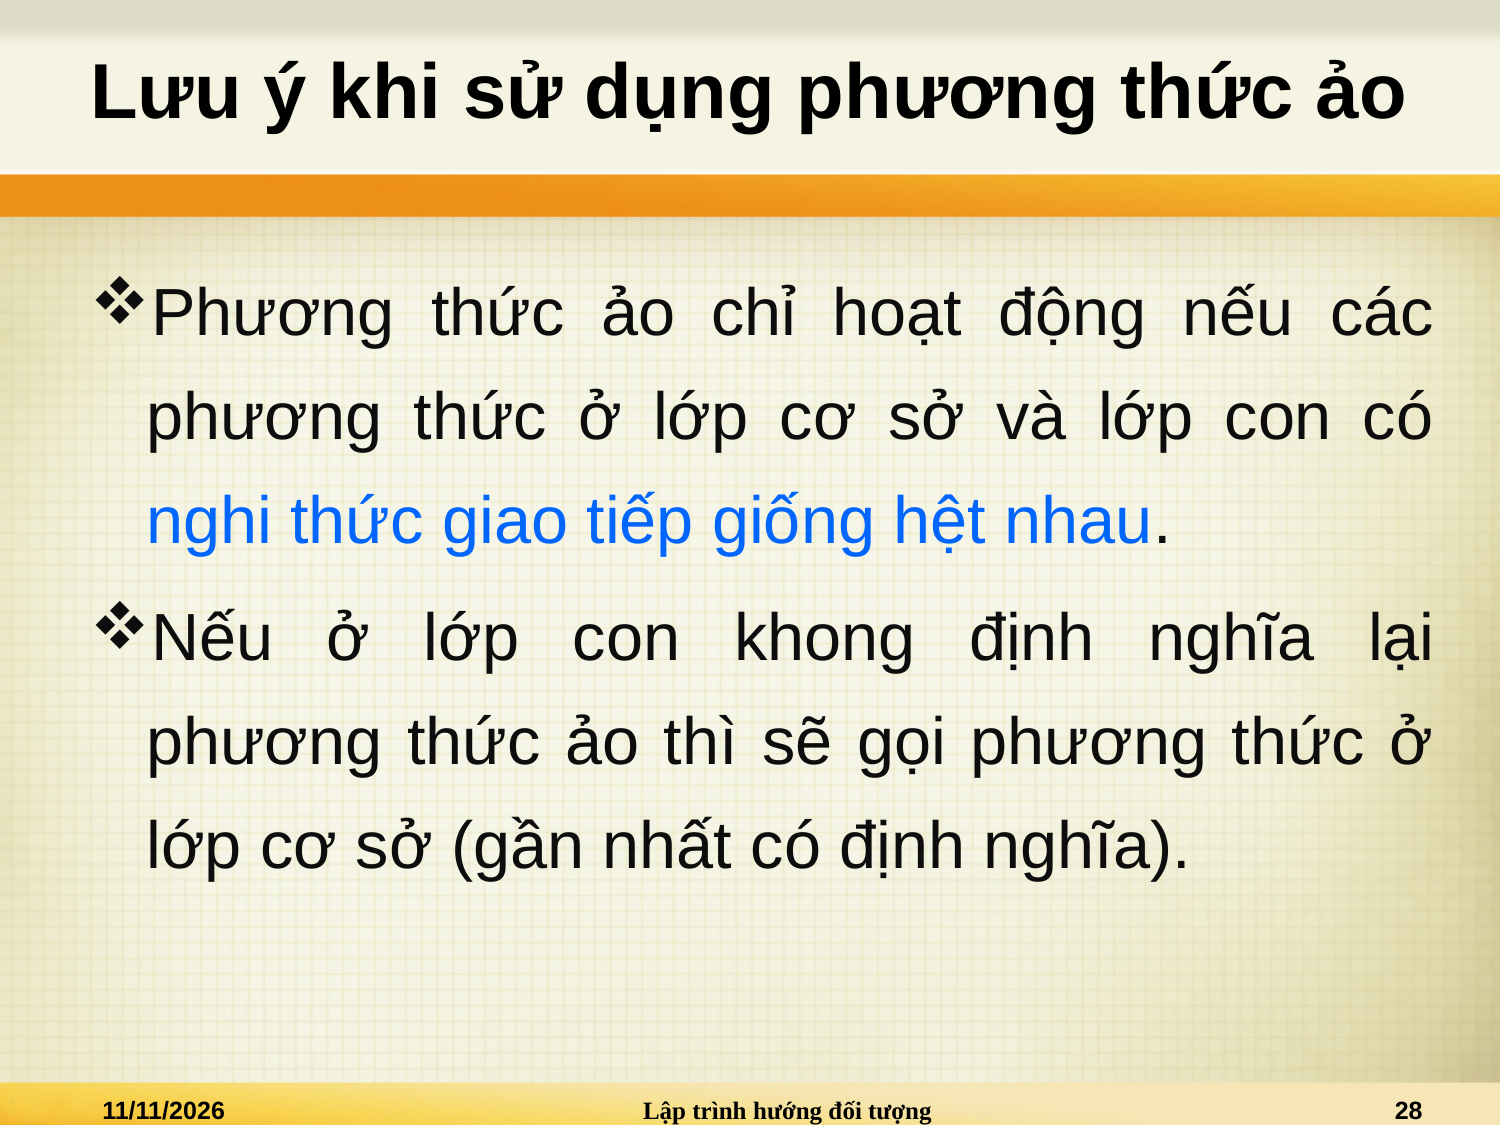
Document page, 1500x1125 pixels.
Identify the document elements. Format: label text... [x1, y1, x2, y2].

title Lưu ý khi sử dụng phương thức ảo [0, 0, 1500, 175]
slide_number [87, 1087, 438, 1125]
list Phương thức ảo chỉ hoạt động nếu các phương thức ở lớp cơ sở và lớp con có nghi thức giao tiếp giống hệt nhau. Nếu ở lớp con khong định nghĩa lại phương thức ảo thì sẽ gọi phương thức ở lớp cơ sở (gần nhất có định nghĩa). [75, 237, 1450, 1046]
footer Lập trình hướng đối tượng [549, 1087, 1025, 1125]
picture [0, 175, 1500, 1125]
slide_number 28 [1087, 1087, 1438, 1125]
